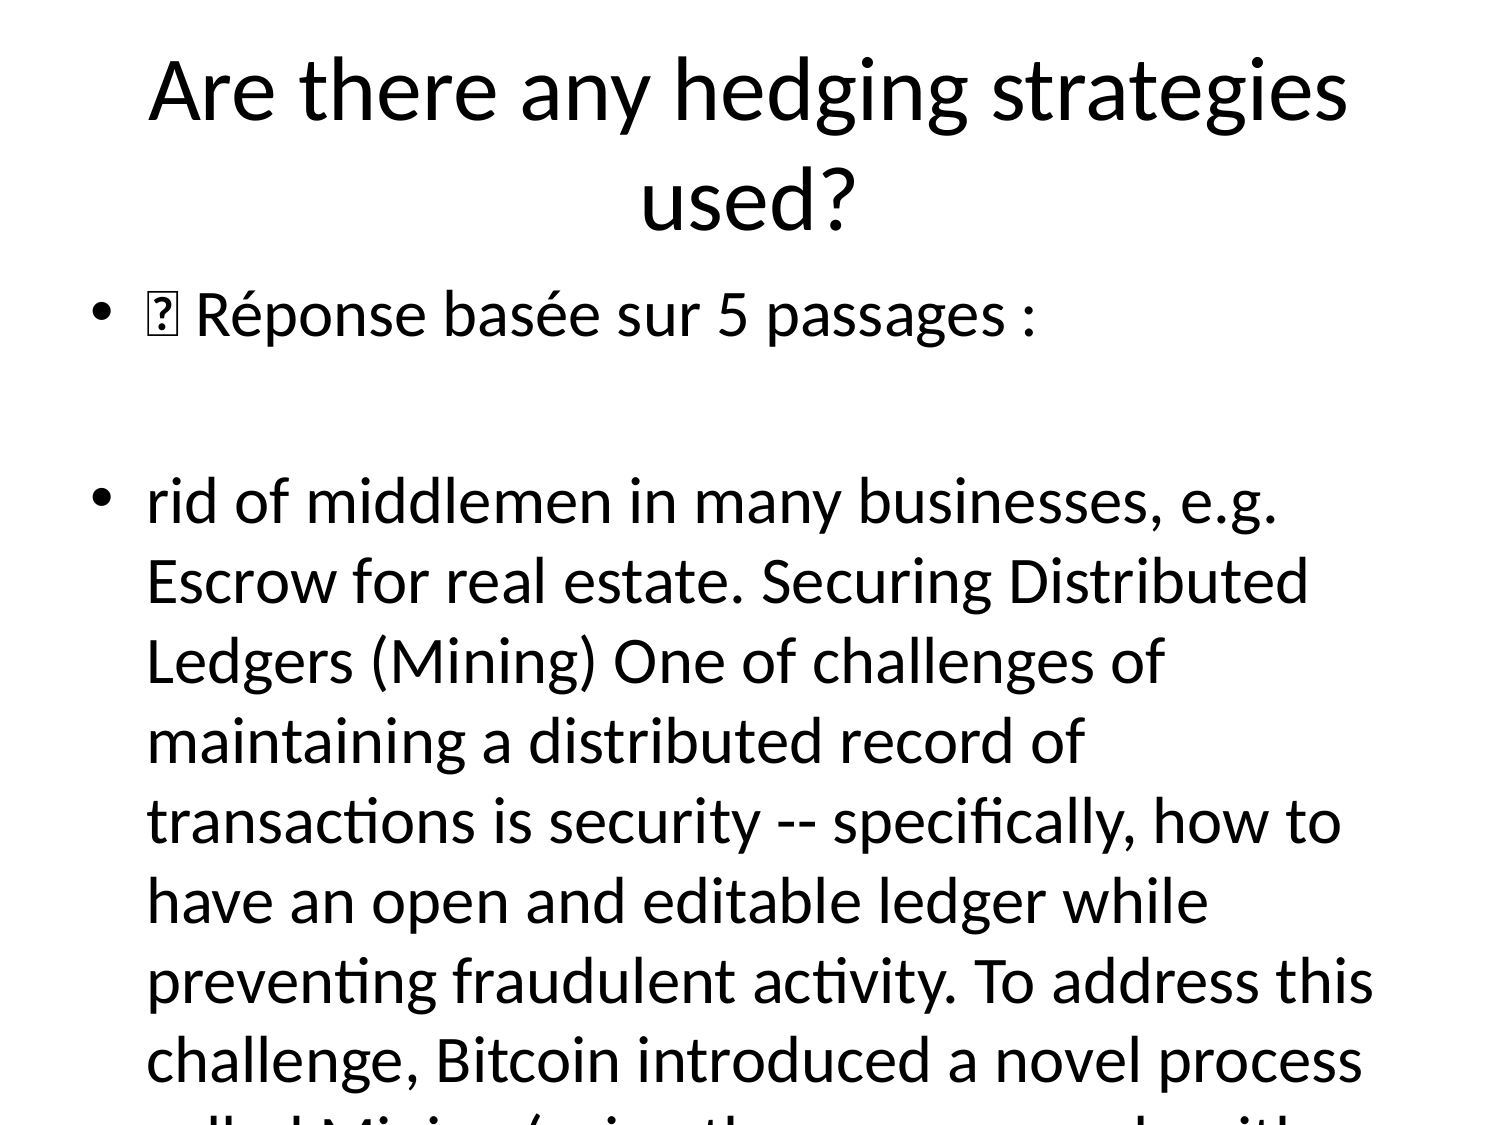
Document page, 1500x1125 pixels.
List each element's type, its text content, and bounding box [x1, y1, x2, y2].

list 💬 Réponse basée sur 5 passages : rid of middlemen in many businesses, e.g. Escrow for real estate. Securing Distributed Ledgers (Mining) One of challenges of maintaining a distributed record of transactions is security -- specifically, how to have an open and editable ledger while preventing fraudulent activity. To address this challenge, Bitcoin introduced a novel process called Mining (using the consensus algorithm “Proof of Work”) to determine who is “trusted” to make updates to the shared record of transactions. You can think of mining as a type of economic game that forces “Validators” to prove their merit when trying to add transactions to the record. To qualify, Validators must solve a series of complex computational puzzles. The Validator who solves the puzzle first is rewarded by being allowed to post the latest block of transactions. Posting the latest block of transactions allows Validators to “mine” a Block Reward - currently 12.5 bitcoin (or ~$40,000 at the time of writing). This process is very secure, but it demands enormous computing power and energy consumption as users essentially “burn money” to solve the computational puzzle that earns them more Bitcoin. The burn-to-reward ratio is so punitive that it is always in Validators’ self-interest to post honest transactions to the Bitcoin record. Problem: Centralization of power and money put 1st Generation Cryptocurrencies out of reach In the early days of Bitcoin, when only a few people were working to validate transactions and mining the first blocks, anyone could earn 50 BTC by simply running Bitcoin mining software on their personal computer. As the currency began to gain in popularity, clever miners realized that they could earn more if they had more than one computer working to mine. As Bitcoin continued to increase in value, entire companies began to spring up to mine. These companies developed specialized chips (“ASICs”) and --- allow everyday people to mine (or earn cryptocurrency rewards for validating transactions on a distributed record of transactions). As a refresher, one of the major challenges that arises with maintaining a distributed record of transactions is ensuring that updates to this open record are not fraudulent. While Bitcoin’s process for updating its record is proven (burning energy / money to prove trustworthiness), it is not very user (or planet!) friendly. For Pi, we introduced the additional design requirement of employing a consensus algorithm that would also be extremely user friendly and ideally enable mining on personal computers and mobile phones. In comparing existing consensus algorithms (the process that records transactions into a distributed ledger), the Stellar Consensus Protocol emerges as the leading candidate to enable user-friendly, mobile-first mining. Stellar Consensus Protocol (SCP) was architected by David Mazières a professor of Computer Science at Stanford who also serves as Chief Scientist at the Stellar Development Foundation. SCP uses a novel mechanism called Federated Byzantine Agreements to ensure that updates to a distributed ledger are accurate and trustworthy. SCP is also deployed in practice through the Stellar blockchain that has been operating since 2015. --- expects to achieve transaction finality faster than Bitcoin and possibly slower than Stellar, and process more transactions per second than Bitcoin and possibly fewer than Stellar. While scalability of SCP is still an open research problem. There are multiple promising ways one could speed things up. One possible scalability solution is bloXroute. BloXroute proposes a blockchain distribution network (BDN) that utilizes a global network of servers optimized for network performance. While each BDN is centrally controlled by one organization, they offer a provably neutral message passing acceleration. I.e. BDNs can only serve all nodes fairly without discrimination as messages are encrypted. This means the BDN does not know where messages come from, where they go, or what is inside. This way Pi nodes can have two message passing routes: A fast one through BDN, which is expected to be reliable most of the time, and its original peer-to-peer message passing interface that is fully decentralized and reliable but is slower. The intuition of this idea is vaguely similar to caching: The cache is place where a computer can access data very quickly, speeding the average computation, but it is not guaranteed to always have every needed piece of information. When the cache misses, the computer is slowed down but nothing catastrophic happens. Another solution can be using secure acknowledgment of multicast messages in open Peer-to-Peer networks [Nicolosi and Mazieres 2004] to speed up message propagation among peers. Pi Economic Model: Balancing Scarcity and Access Pros and cons of 1st Generation Economic Models One of Bitcoin’s most impressive innovations is its marriage of distributed systems with economic game theory. Pros Fixed Supply Bitcoin’s economic model is simple. There will only ever be 21 million Bitcoin in existence. This number is set in code. With only 21M to circulate among 7.5B people --- allowing the protocol to grow dramatically in scale and value since its inception. However, there have also been some challenges. The economic concentration of Bitcoin has led to a concentration of political power. The result is that everyday people can get caught in the middle of destructive battles between massive holders of Bitcoin. One of the most recent examples of this challenge has been the ongoing battle between Bitcoin and Bitcoin Cash. These civil wars can end in a fork where or where the blockchain. For token holders, hard forks are inflationary and can threaten the value of their holdings. --- with a random selection of nodes high in pagerank. We ask for your feedback on how the default set of nodes for mobile Pioneers should be selected. Mining rewards A beautiful property of the SCP algorithm is that it is more generic than a blockchain. It coordinates consensus across a distributed system of Nodes. This means that the same core algorithm is not only used every few seconds to record new transactions in new blocks, but also it can be used to periodically run more complex computations. For example, once a week, the stellar network is using it to compute inflation on the stellar network and allocate the newly minted tokens proportionally to all stellar coin holders (Stellar’s coin is called lumens). In a similar manner, the Pi network employs SCP once a day to compute the network-wide new Pi distribution across all Pi miners (pioneers, contributors, ambassadors, nodes) who actively participated in any given day. In other words, Pi mining rewards are computed only once daily and not on every block of the blockchain. For comparison Bitcoin allocates mining rewards on every block and it give all of the reward to the miner who was lucky enough to be able to solve a computationally intensive randomized task. This reward in Bitcoin currently 12.5 Bitcoin (~$40K) is given to only one miner every 10 minutes. This makes it extremely unlikely for any given miner to ever get rewards. As a solution to that, bitcoin miners are getting organized in centralized mining pools, which all contribute processing power, increasing the likelihood of getting rewards, and eventually sharing proportionally those rewards. Mining pools are not only points of centralization, but also their operators get cuts reducing the amount going to individual miners. In Pi, there is no need for mining pools, since [75, 262, 1425, 1005]
title Are there any hedging strategies used? [75, 45, 1425, 233]
